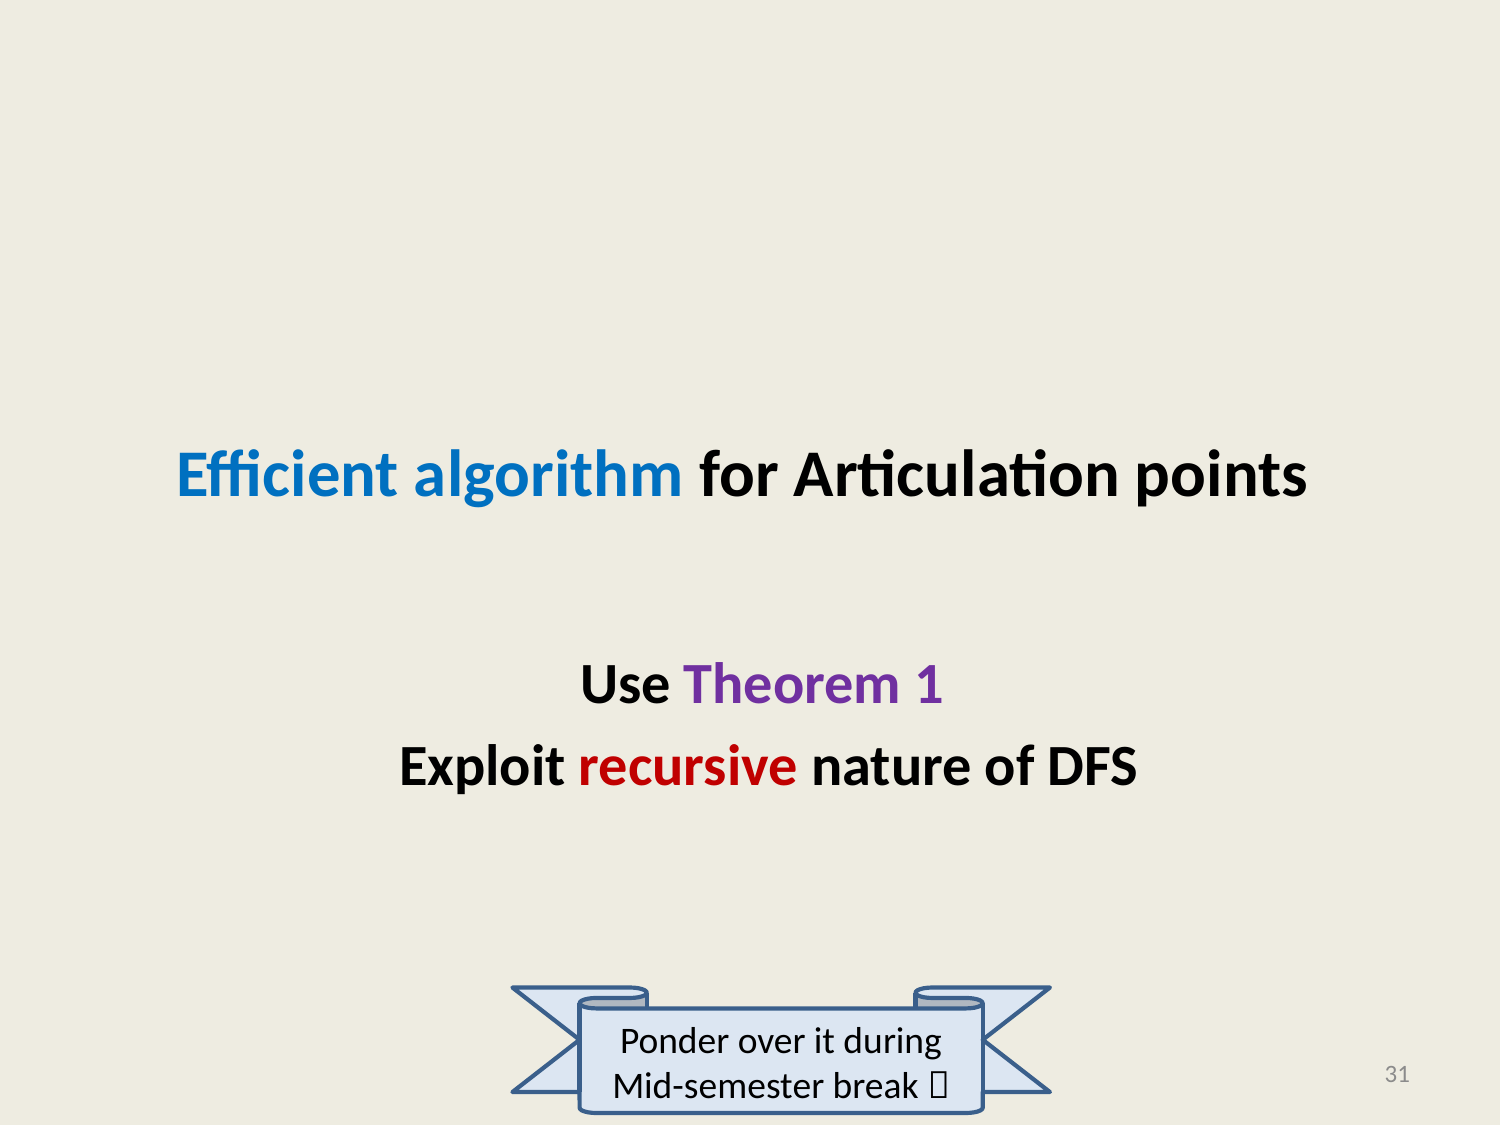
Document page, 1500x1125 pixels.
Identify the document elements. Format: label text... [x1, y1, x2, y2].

subtitle Use Theorem 1 Exploit recursive nature of DFS [62, 637, 1475, 925]
text_box Ponder over it during Mid-semester break  [510, 985, 1052, 1116]
slide_number 31 [1074, 1042, 1425, 1103]
title Efficient algorithm for Articulation points [112, 349, 1388, 591]
